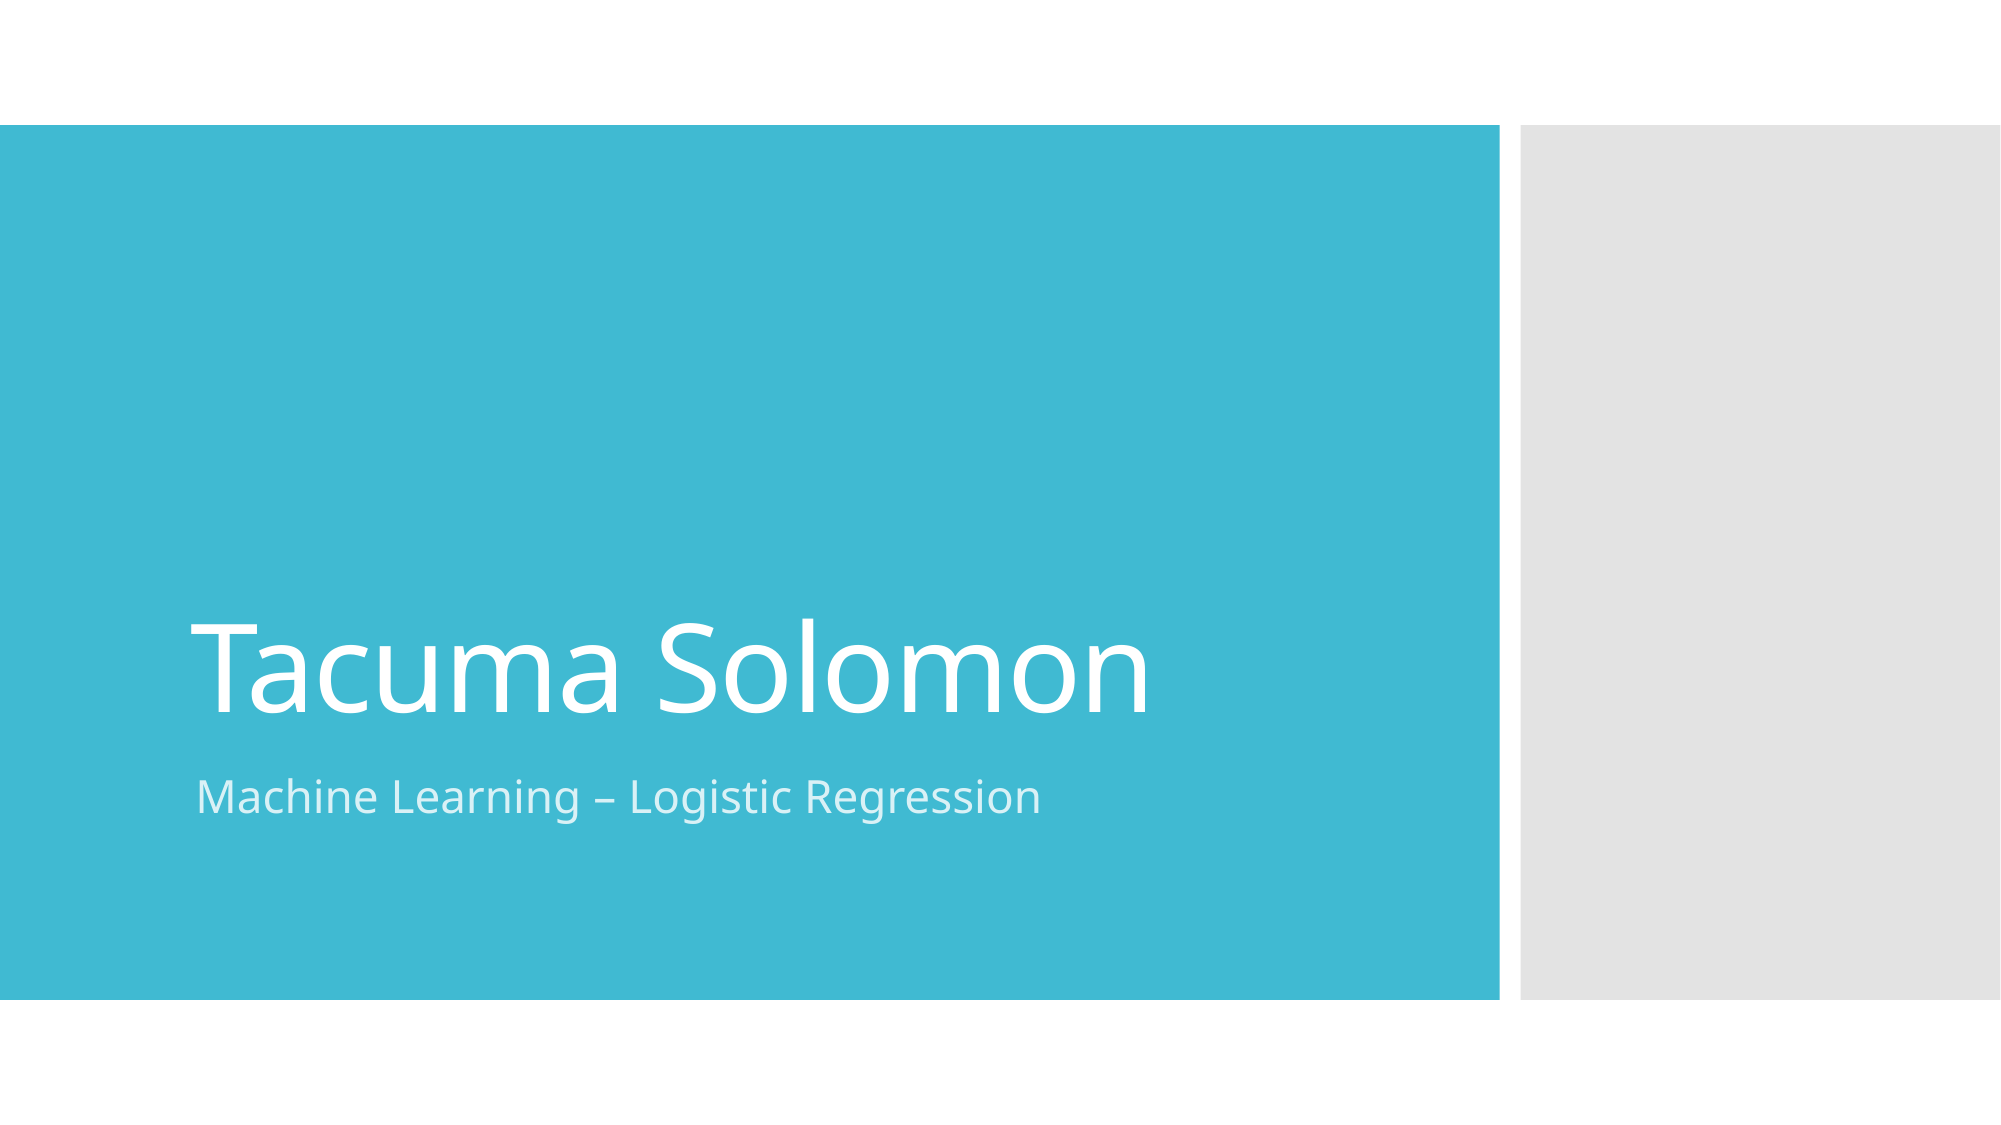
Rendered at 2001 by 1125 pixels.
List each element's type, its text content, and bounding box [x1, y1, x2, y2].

title Tacuma Solomon [175, 213, 1376, 747]
subtitle Machine Learning – Logistic Regression [180, 766, 1381, 917]
